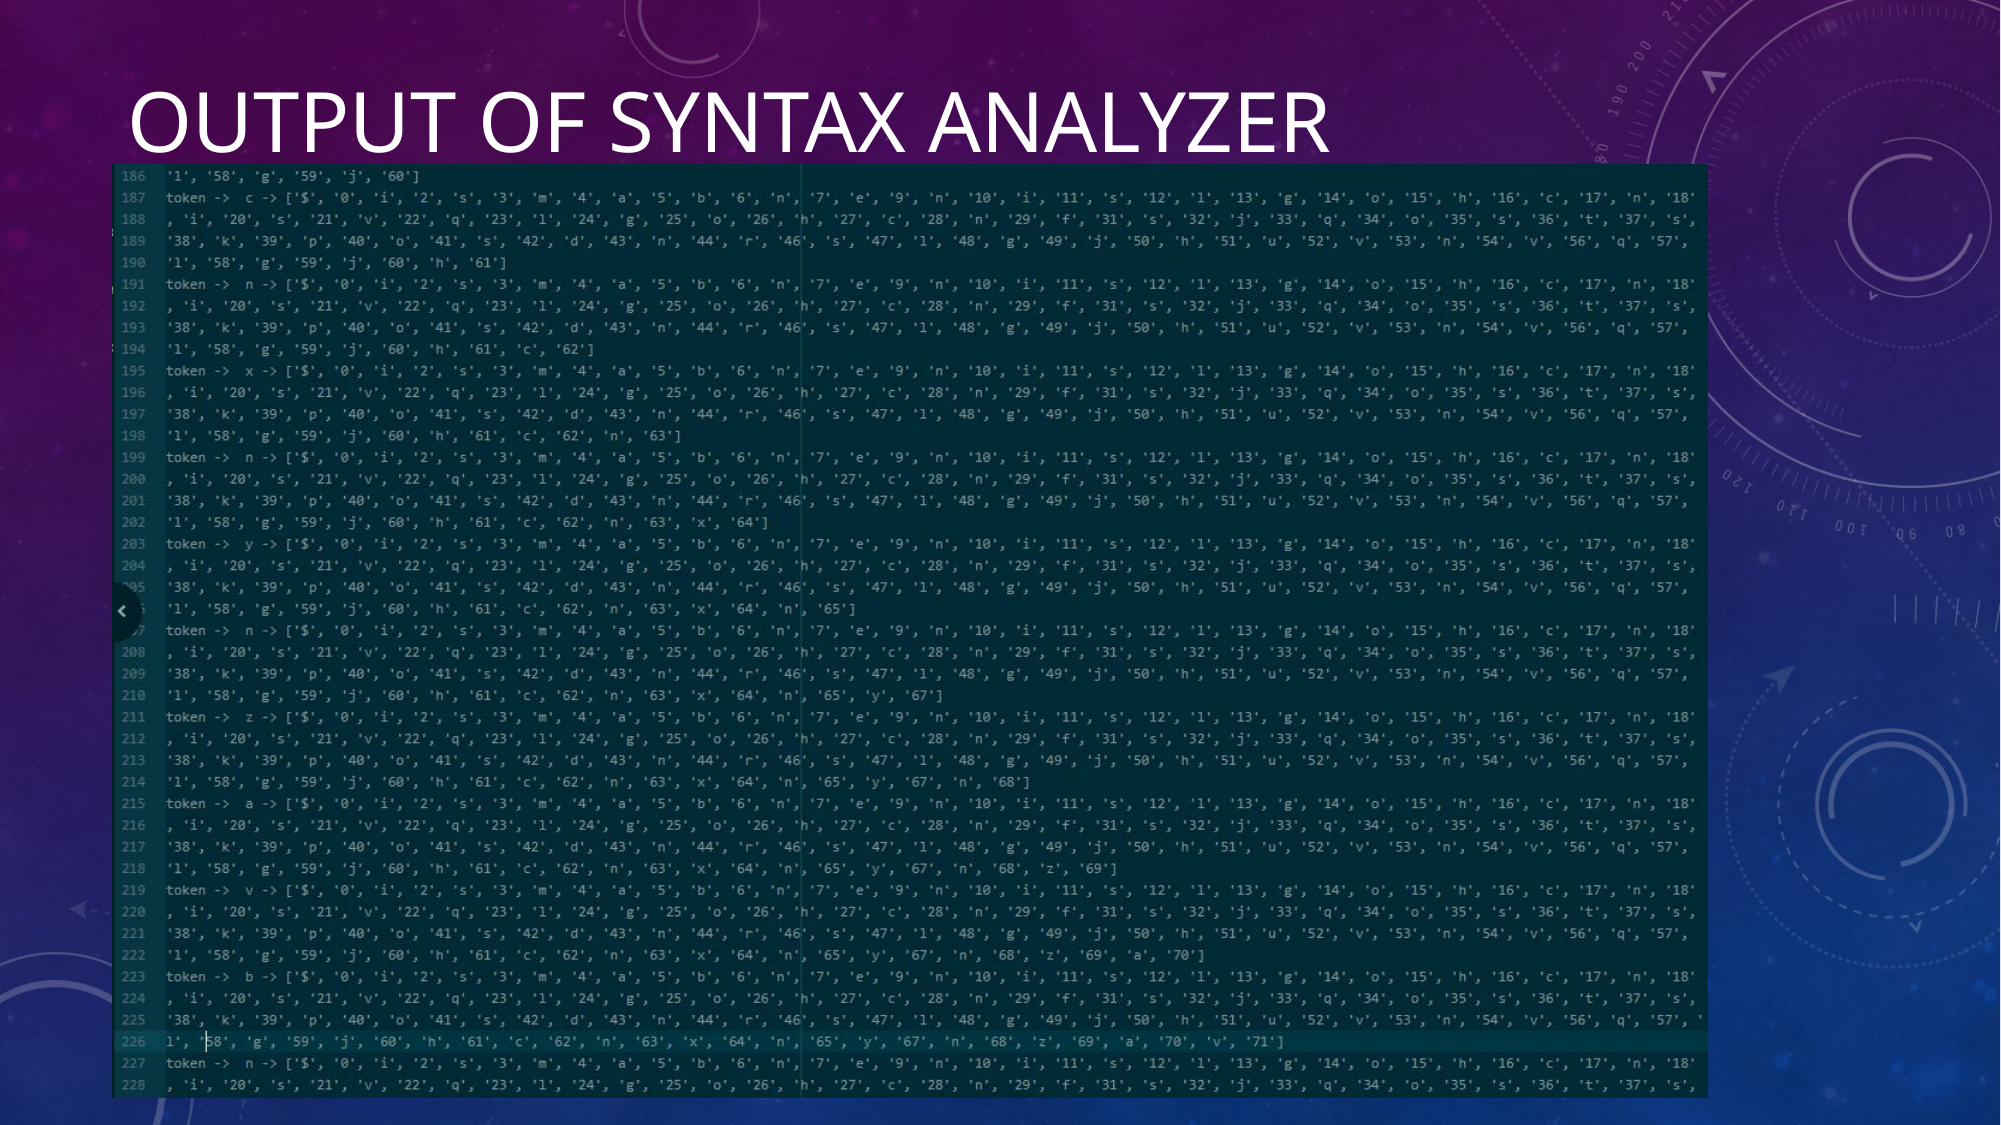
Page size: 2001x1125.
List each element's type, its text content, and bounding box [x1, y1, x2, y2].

title Output of Syntax analyzer [112, 0, 1775, 239]
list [112, 164, 1708, 1098]
picture [0, 0, 2001, 1125]
